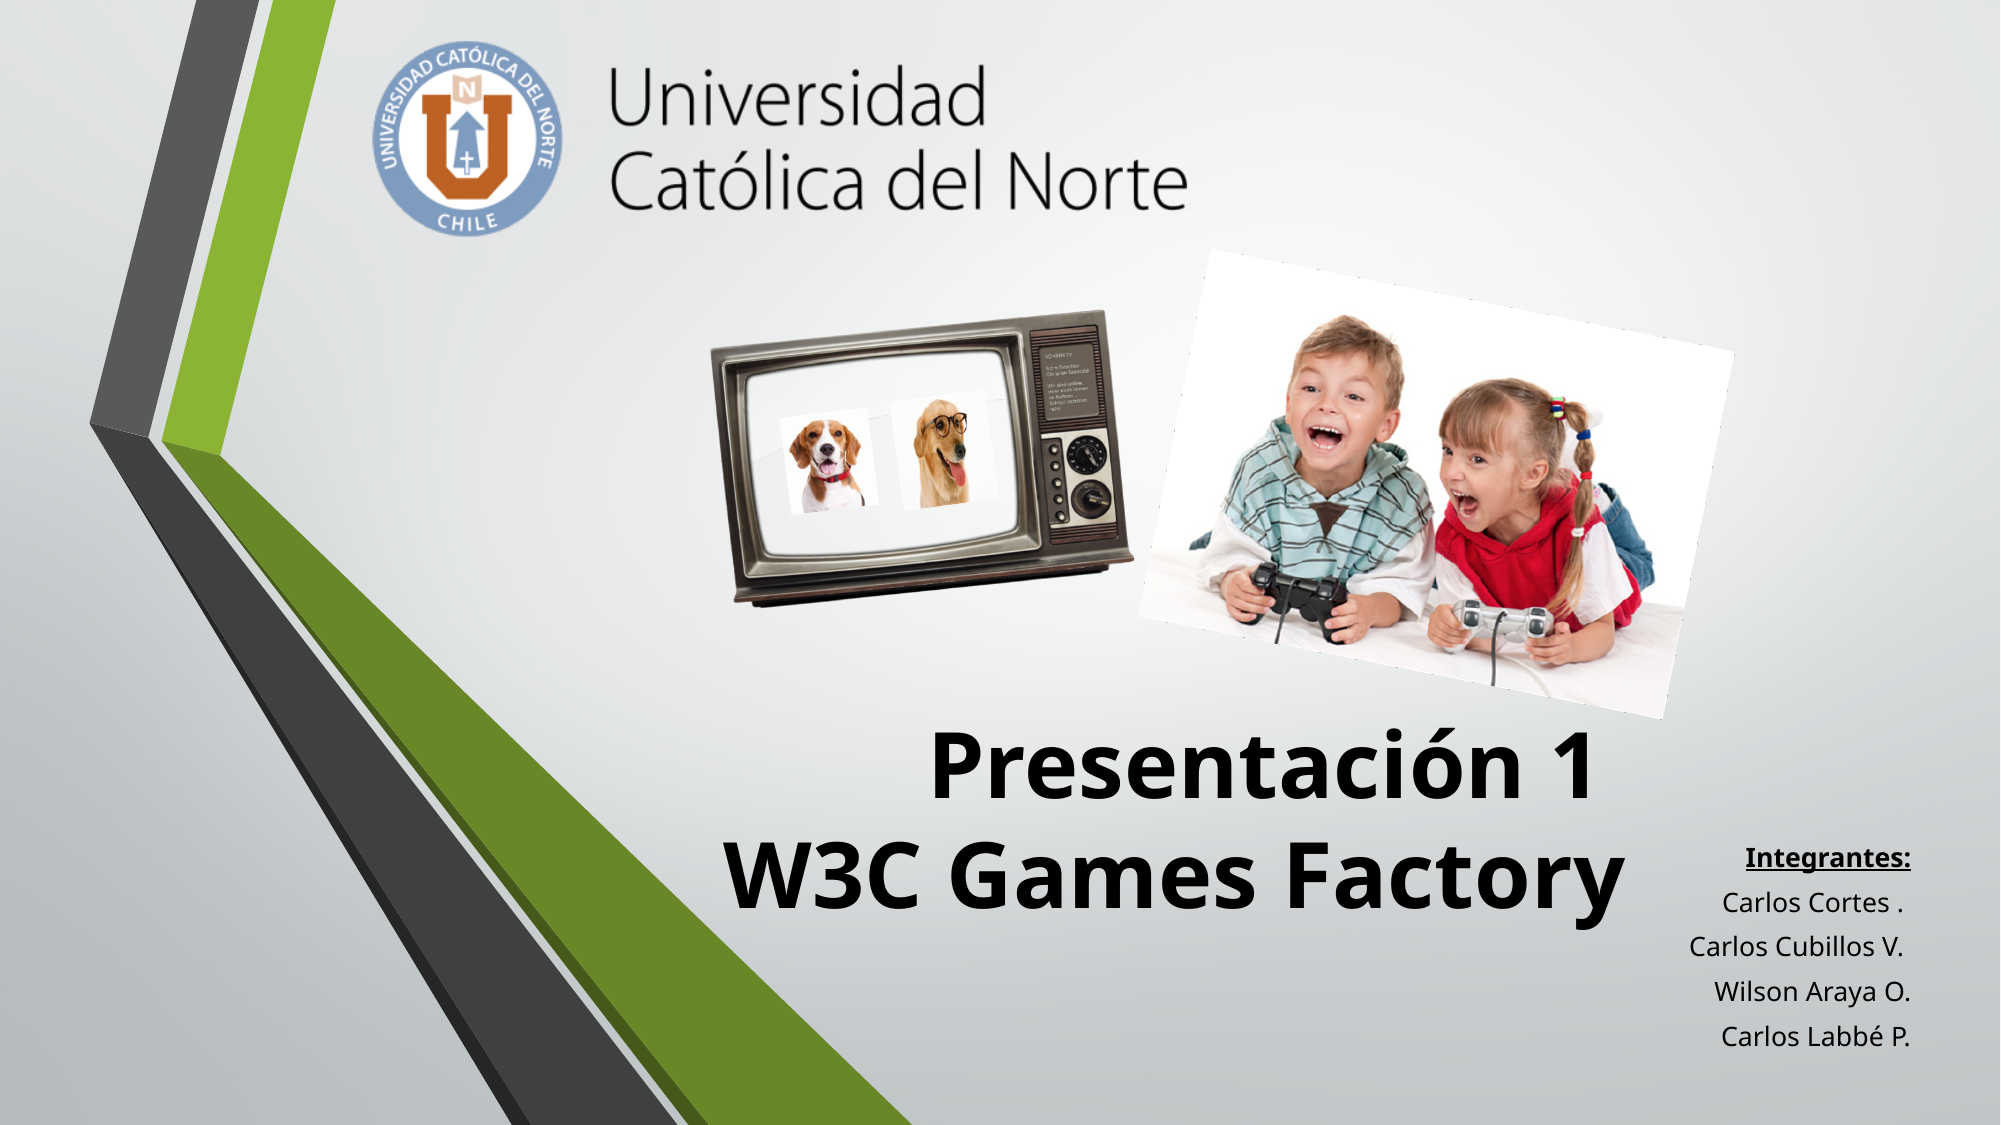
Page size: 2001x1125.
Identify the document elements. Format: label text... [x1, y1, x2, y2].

subtitle Integrantes: Carlos Cortes . Carlos Cubillos V. Wilson Araya O. Carlos Labbé P. [779, 832, 1927, 1061]
title Presentación 1 W3C Games Factory [0, 670, 1642, 935]
picture [363, 26, 1736, 721]
